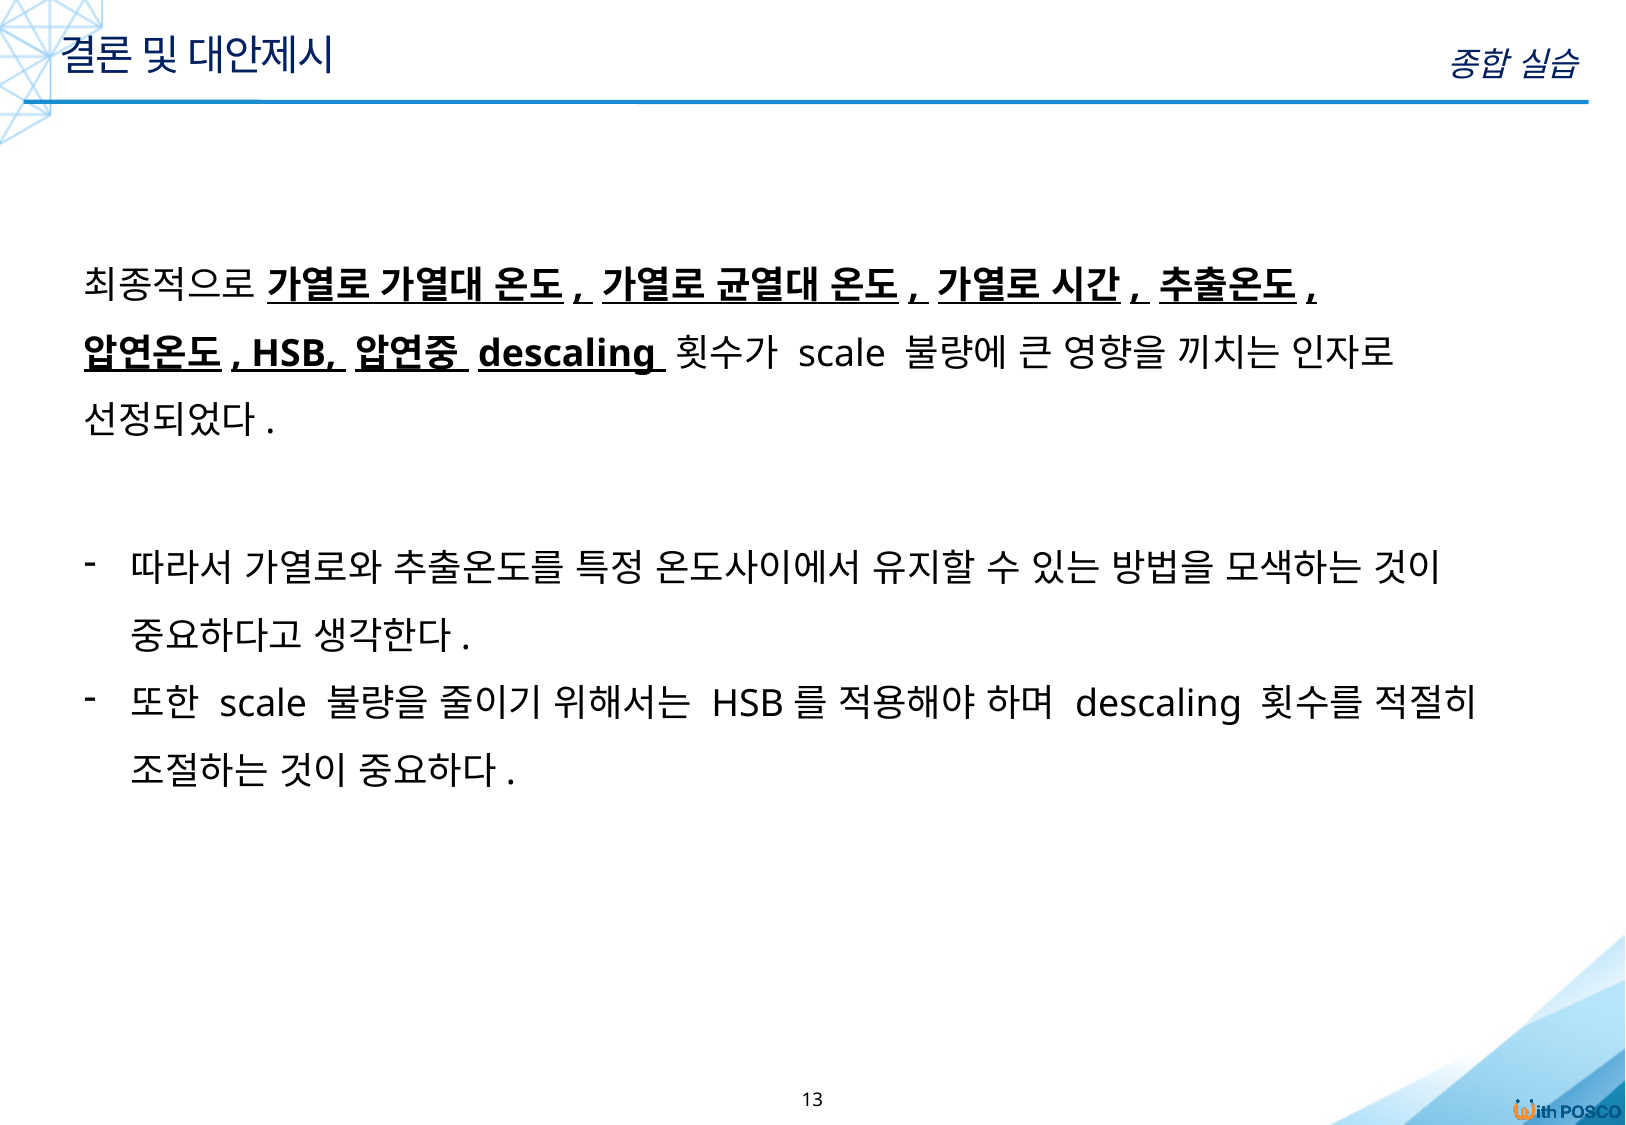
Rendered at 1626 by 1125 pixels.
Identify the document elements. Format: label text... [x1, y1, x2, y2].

text_box 종합 실습 [1321, 35, 1594, 81]
text_box 따라서 가열로와 추출온도를 특정 온도사이에서 유지할 수 있는 방법을 모색하는 것이 중요하다고 생각한다. 또한 scale 불량을 줄이기 위해서는 HSB를 적용해야 하며 descaling 횟수를 적절히 조절하는 것이 중요하다. [69, 514, 1530, 800]
text_box 최종적으로 가열로 가열대 온도, 가열로 균열대 온도, 가열로 시간, 추출온도, 압연온도, HSB, 압연중 descaling 횟수가 scale 불량에 큰 영향을 끼치는 인자로 선정되었다. [69, 231, 1434, 449]
text_box 결론 및 대안제시 [44, 21, 1321, 87]
picture [0, 0, 1625, 1125]
